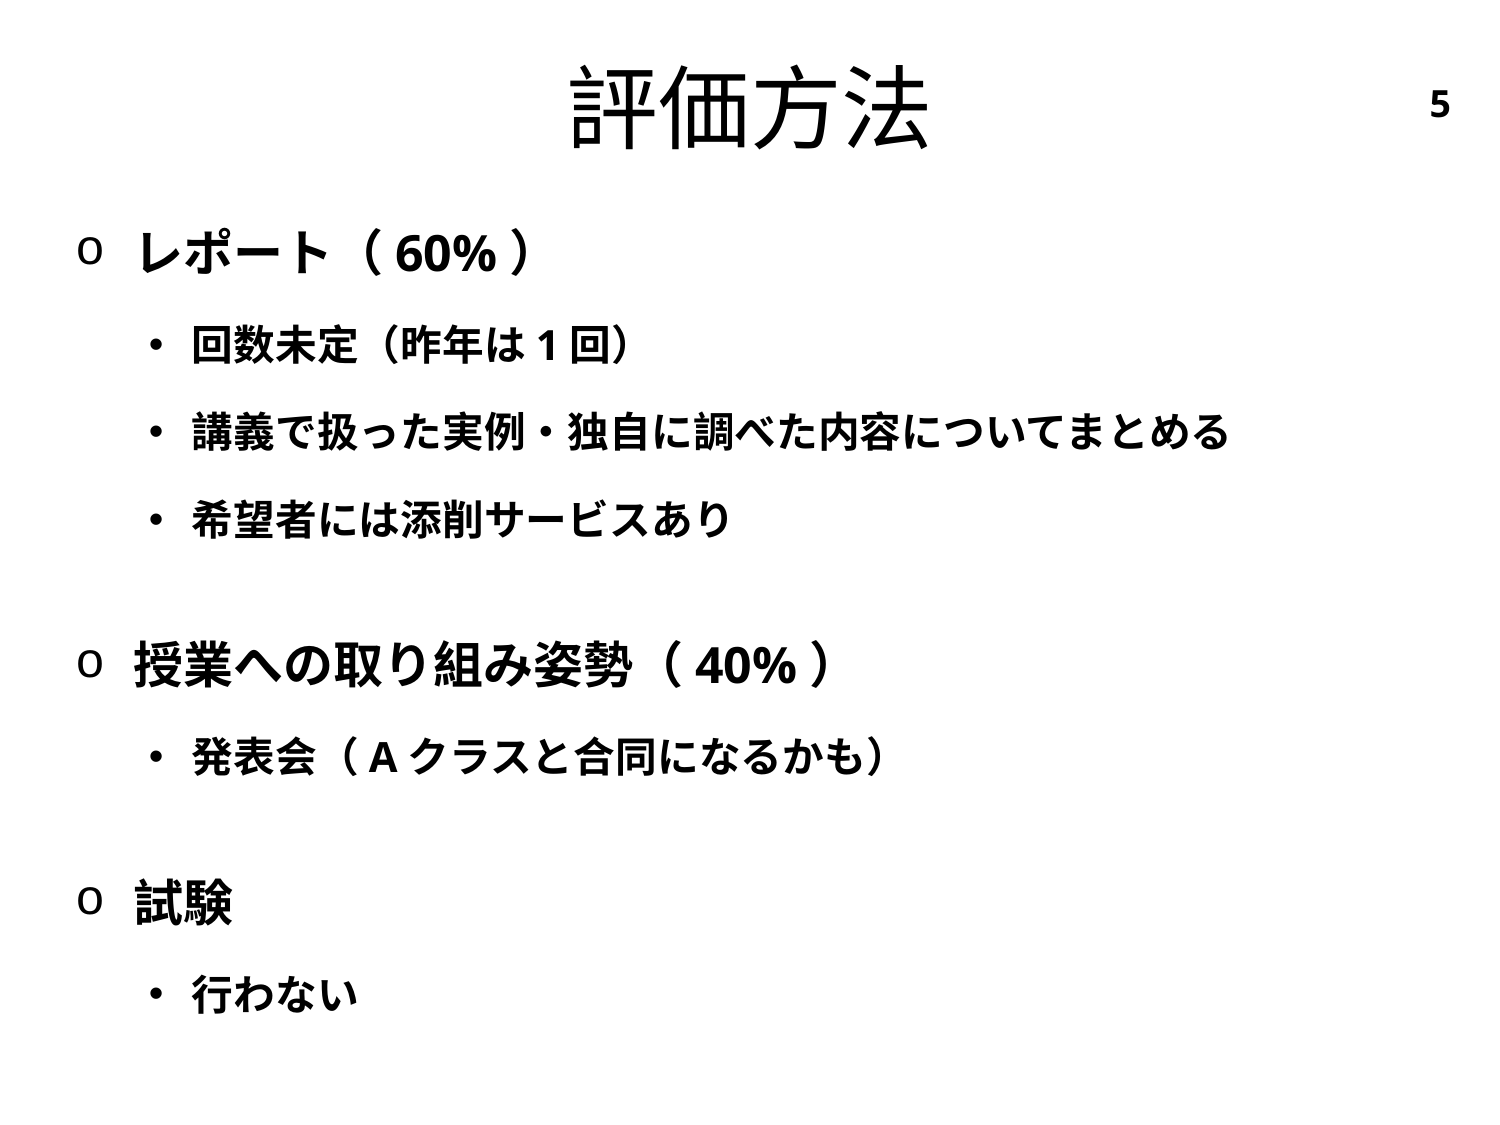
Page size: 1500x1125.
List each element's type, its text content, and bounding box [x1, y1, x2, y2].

list レポート（60%） 回数未定（昨年は1回） 講義で扱った実例・独自に調べた内容についてまとめる 希望者には添削サービスあり 授業への取り組み姿勢（40%） 発表会（Aクラスと合同になるかも） 試験 行わない [58, 211, 1436, 1068]
title 評価方法 [83, 33, 1417, 178]
slide_number 5 [1417, 76, 1481, 136]
